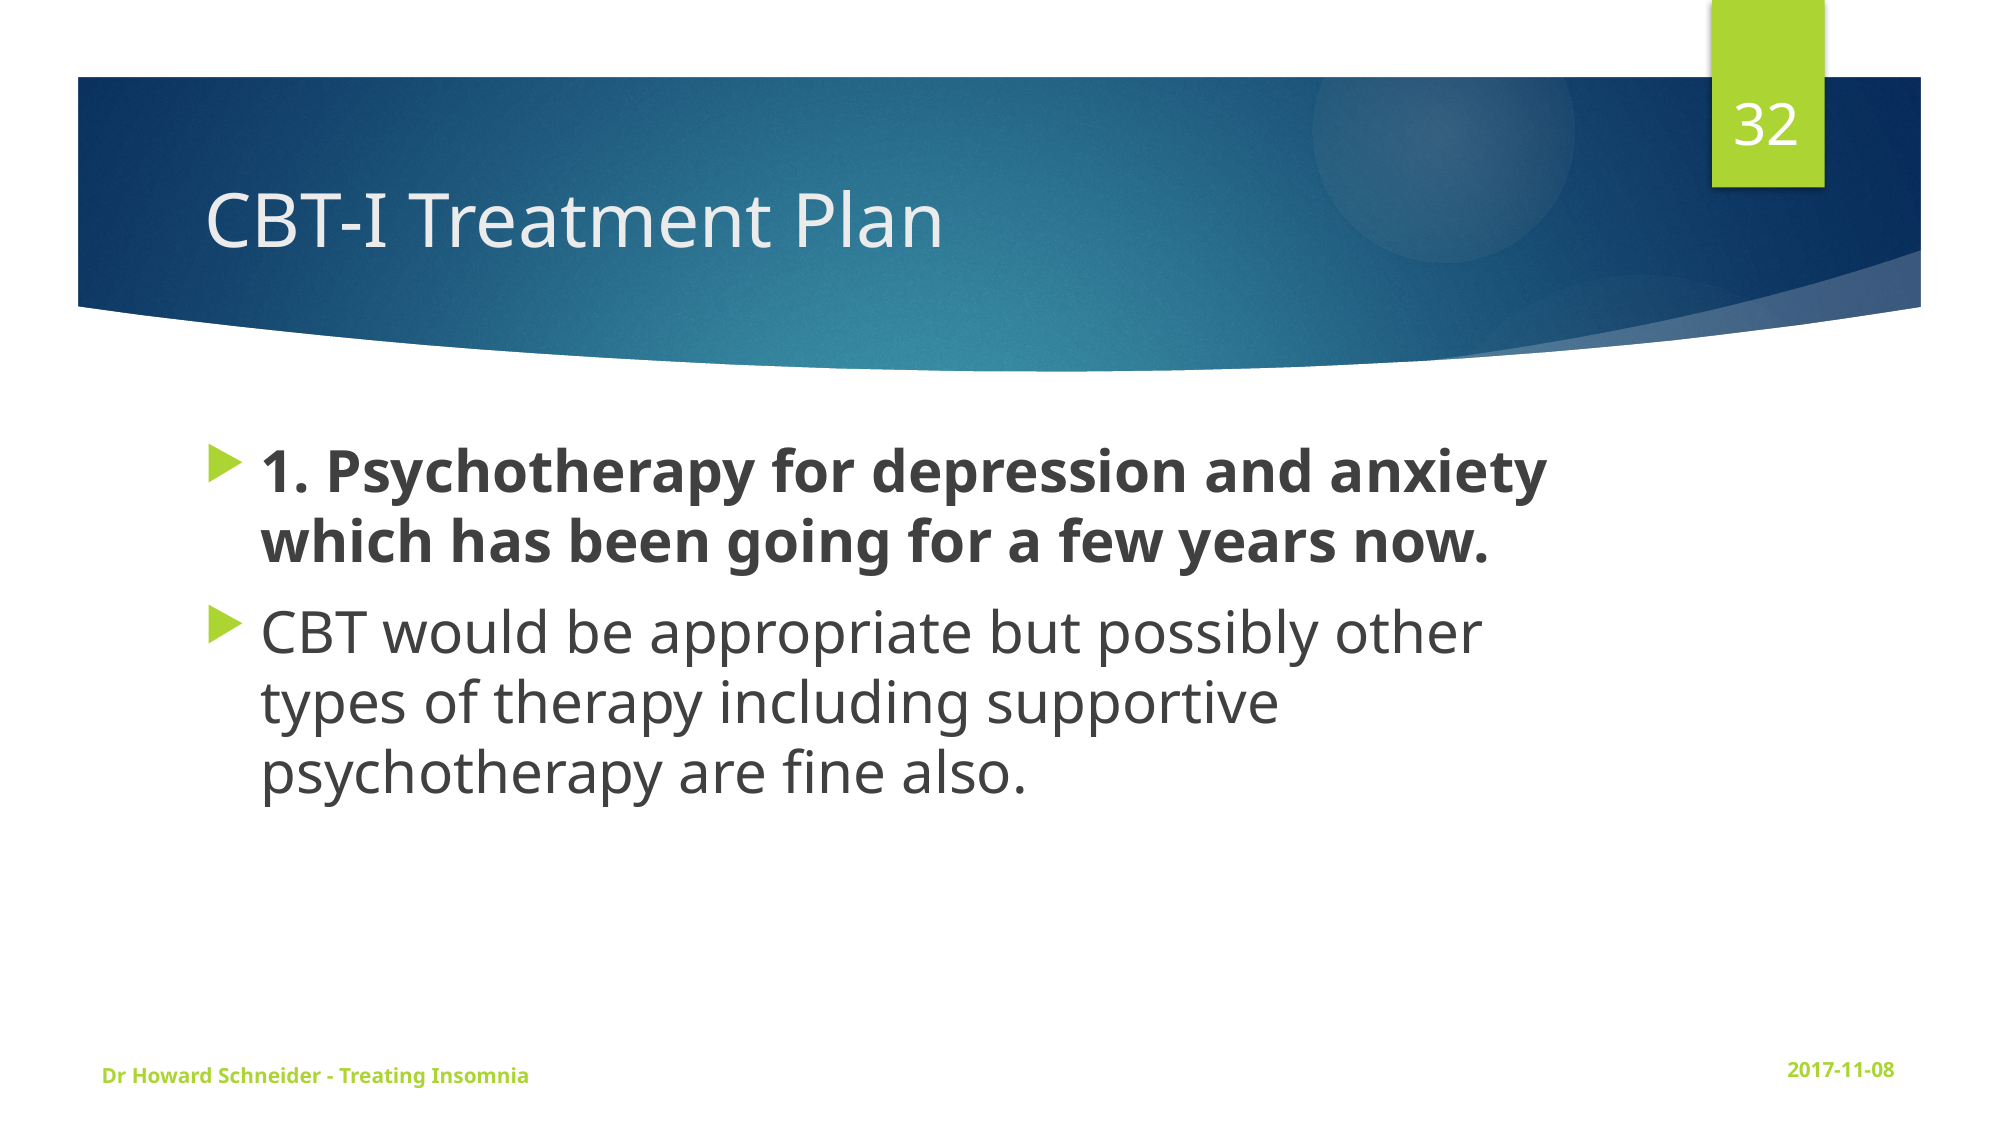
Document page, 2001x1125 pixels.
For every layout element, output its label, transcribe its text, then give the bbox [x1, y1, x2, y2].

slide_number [1747, 1048, 1910, 1099]
slide_number 32 [1698, 48, 1836, 175]
title CBT-I Treatment Plan [189, 159, 1627, 276]
list 1. Psychotherapy for depression and anxiety which has been going for a few years now. CBT would be appropriate but possibly other types of therapy including supportive psychotherapy are fine also. [189, 427, 1627, 988]
footer Dr Howard Schneider - Treating Insomnia [86, 1048, 720, 1099]
